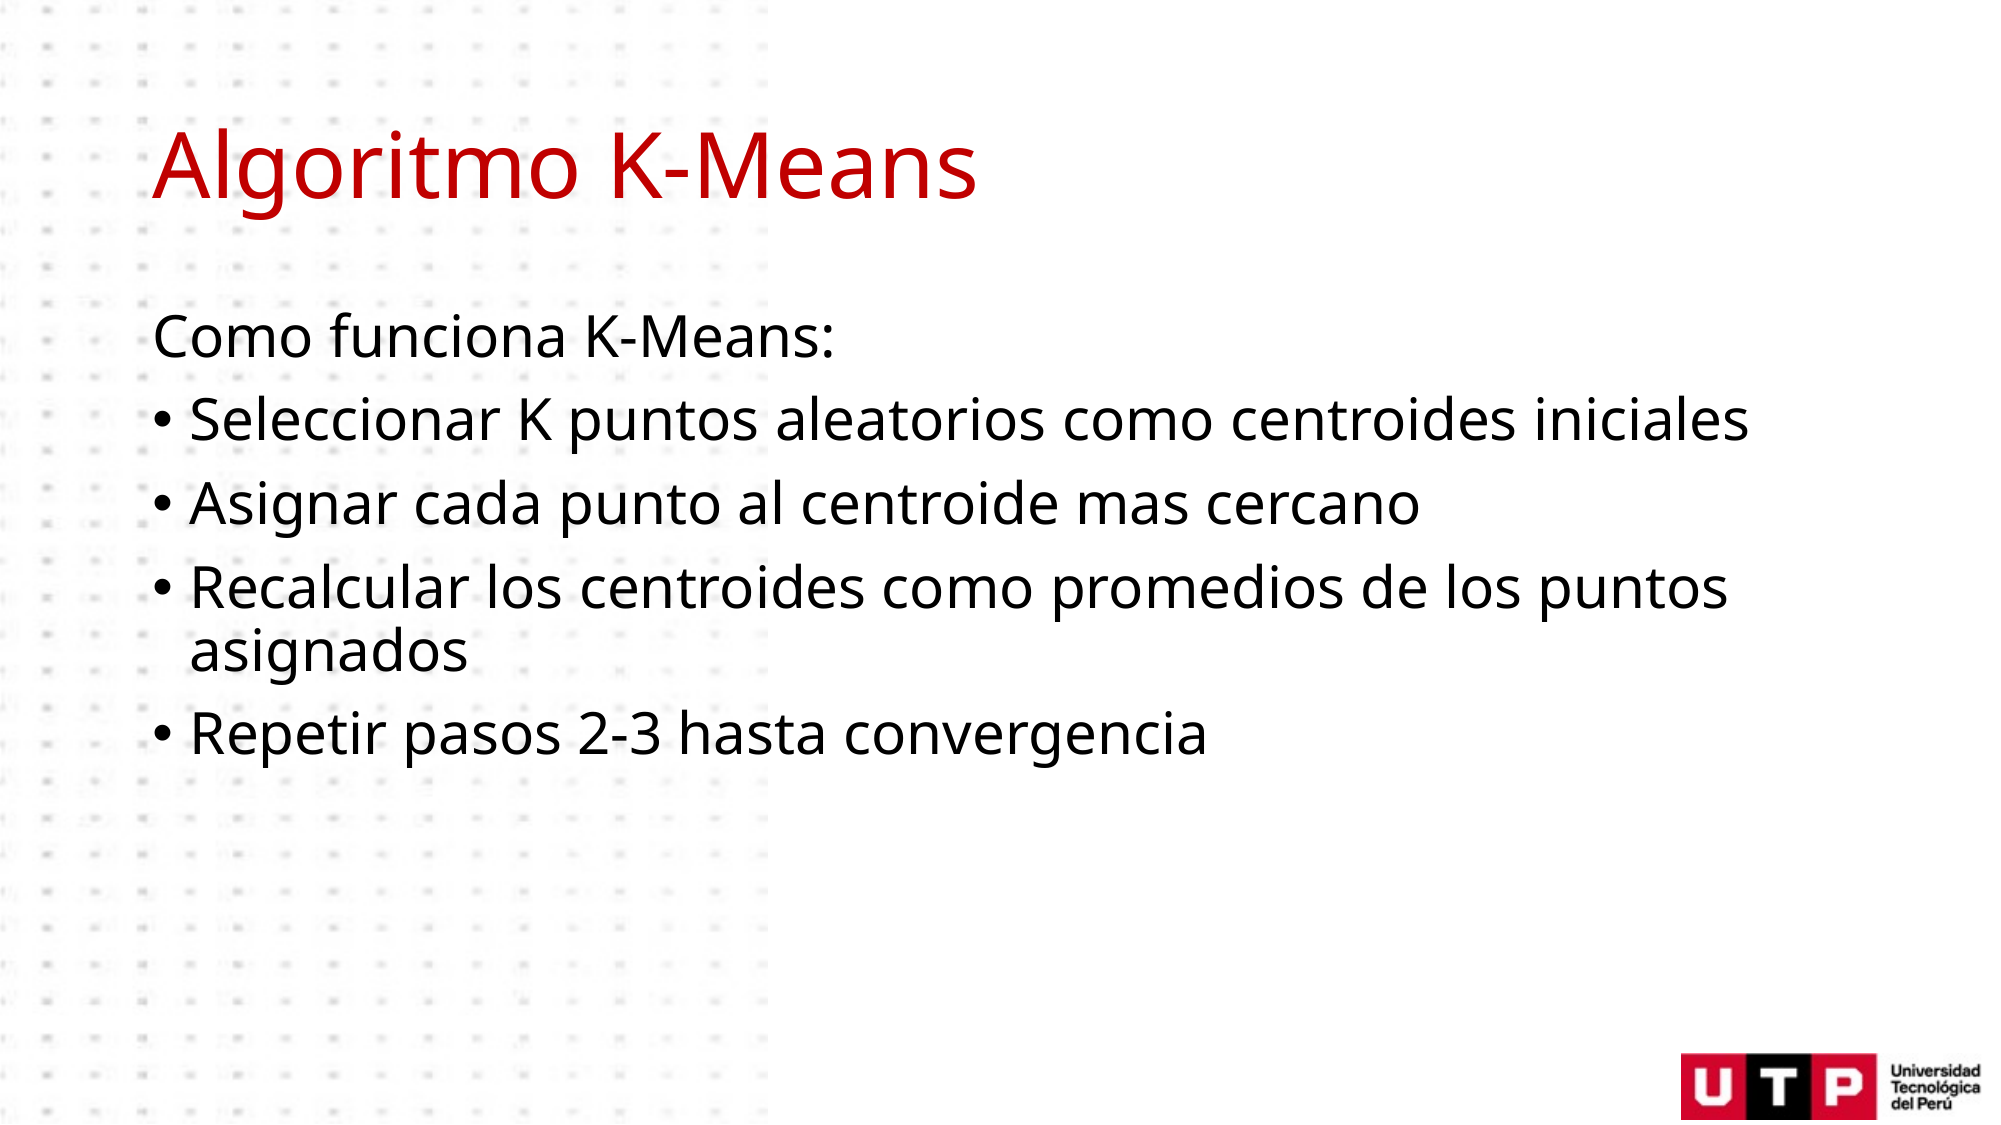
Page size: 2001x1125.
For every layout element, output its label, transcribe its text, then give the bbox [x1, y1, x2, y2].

picture [0, 0, 769, 1124]
list Como funciona K-Means: Seleccionar K puntos aleatorios como centroides iniciales Asignar cada punto al centroide mas cercano Recalcular los centroides como promedios de los puntos asignados Repetir pasos 2-3 hasta convergencia [769, 299, 1863, 1014]
title Algoritmo K-Means [769, 59, 1863, 278]
picture [1680, 1053, 2000, 1120]
